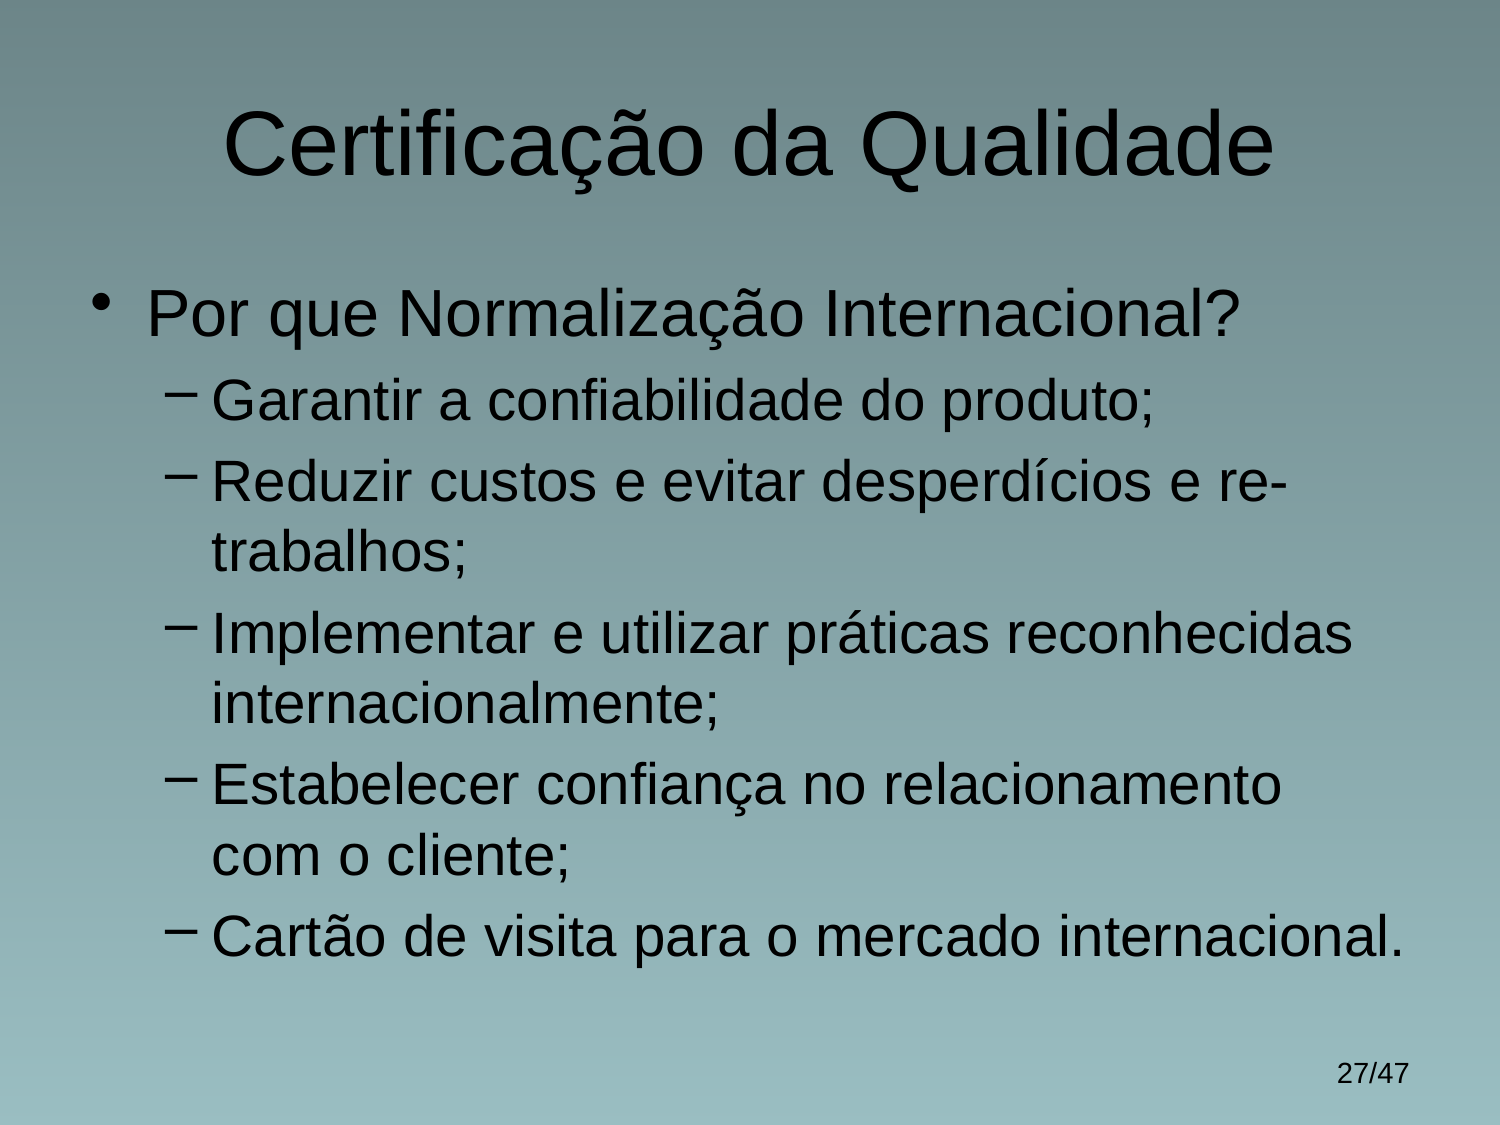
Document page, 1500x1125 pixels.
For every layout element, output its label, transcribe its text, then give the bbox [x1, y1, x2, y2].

title Certificação da Qualidade [74, 44, 1426, 233]
list Por que Normalização Internacional? Garantir a confiabilidade do produto; Reduzir custos e evitar desperdícios e re-trabalhos; Implementar e utilizar práticas reconhecidas internacionalmente; Estabelecer confiança no relacionamento com o cliente; Cartão de visita para o mercado internacional. [74, 262, 1426, 1006]
slide_number 27/47 [1074, 1046, 1426, 1125]
